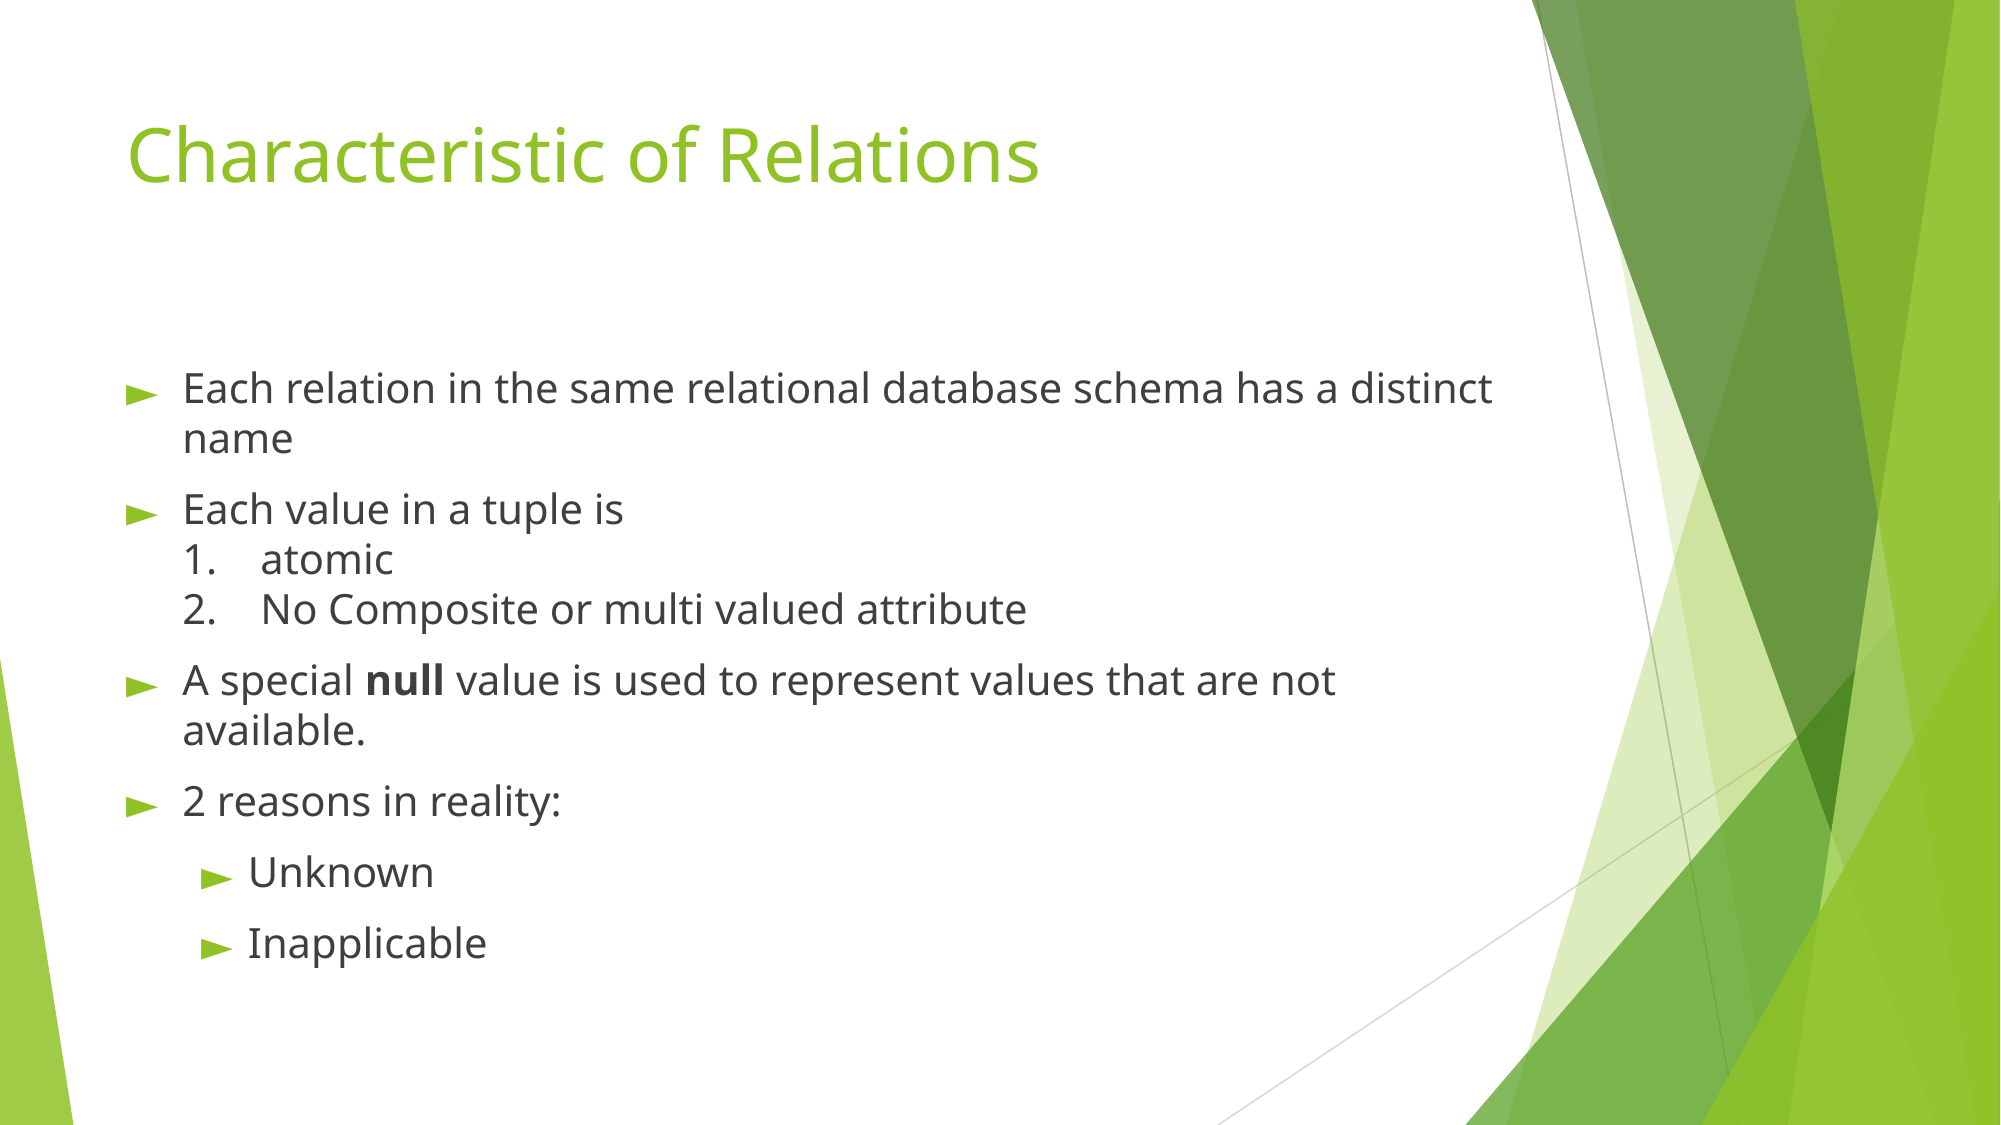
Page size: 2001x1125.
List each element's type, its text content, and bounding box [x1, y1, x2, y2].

title Characteristic of Relations [111, 99, 1522, 317]
list Each relation in the same relational database schema has a distinct name Each value in a tuple is 1. atomic 2. No Composite or multi valued attribute A special null value is used to represent values that are not available. 2 reasons in reality: Unknown Inapplicable [111, 354, 1522, 992]
